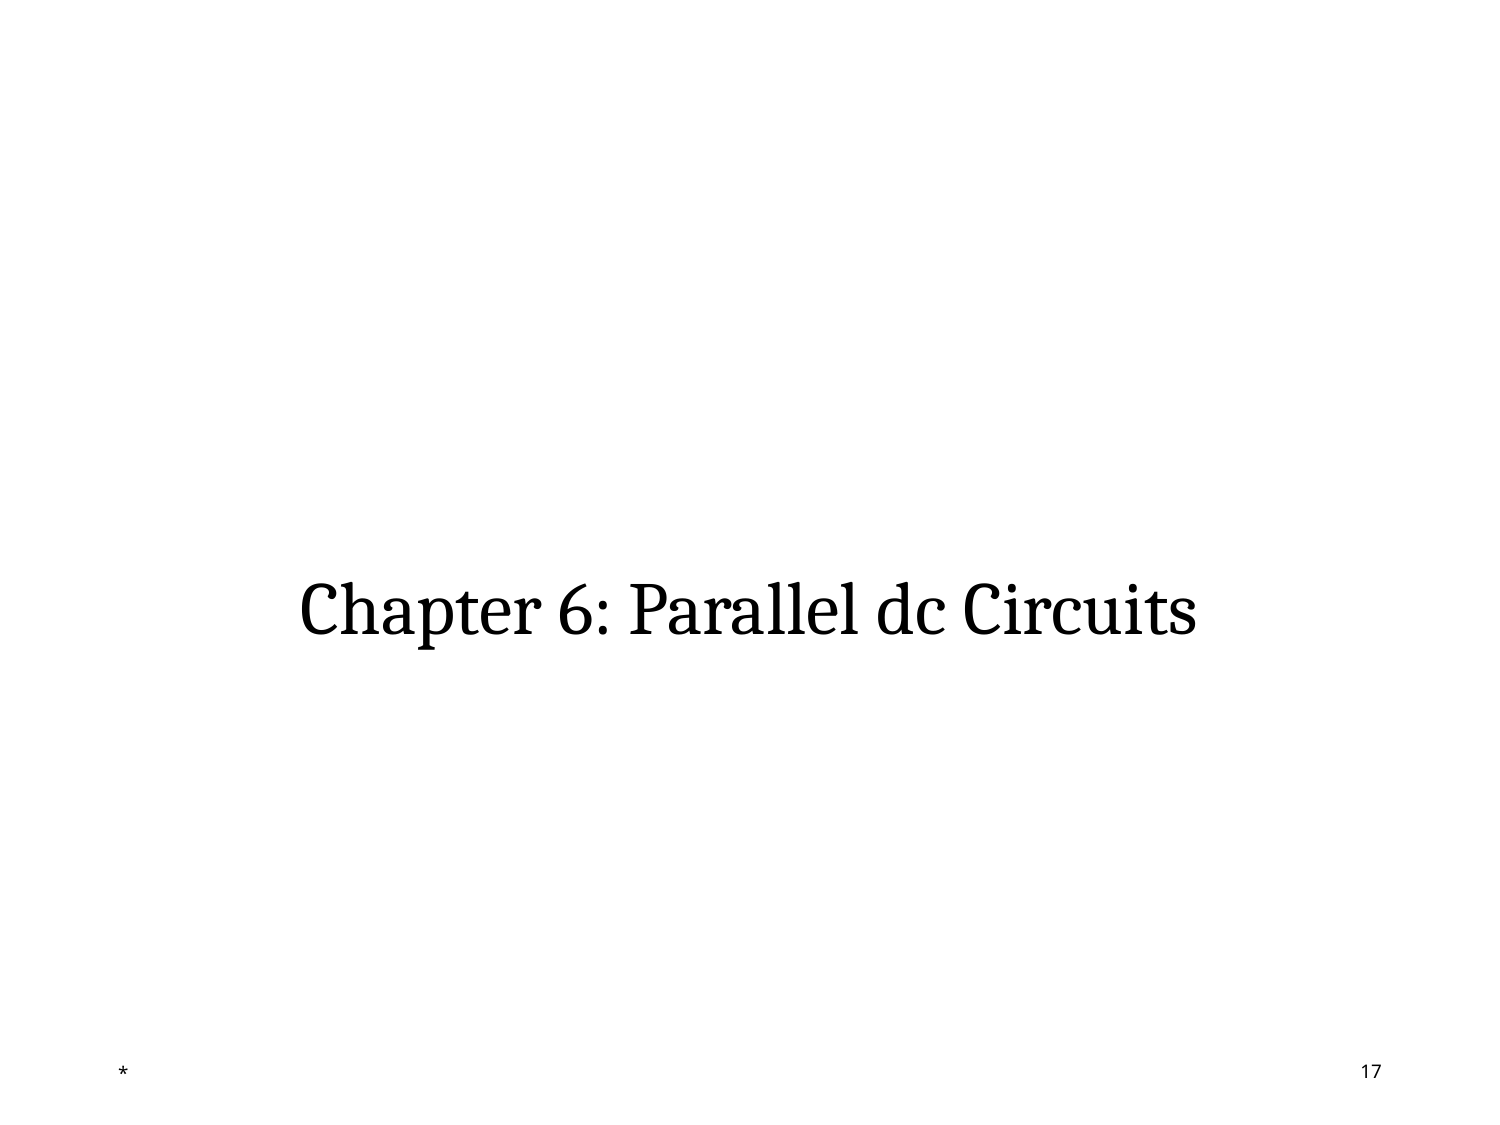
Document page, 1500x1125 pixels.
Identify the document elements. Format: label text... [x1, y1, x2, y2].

text_box * [103, 1042, 441, 1103]
subtitle Chapter 6: Parallel dc Circuits [87, 562, 1413, 825]
text_box ‹#› [1059, 1042, 1397, 1103]
